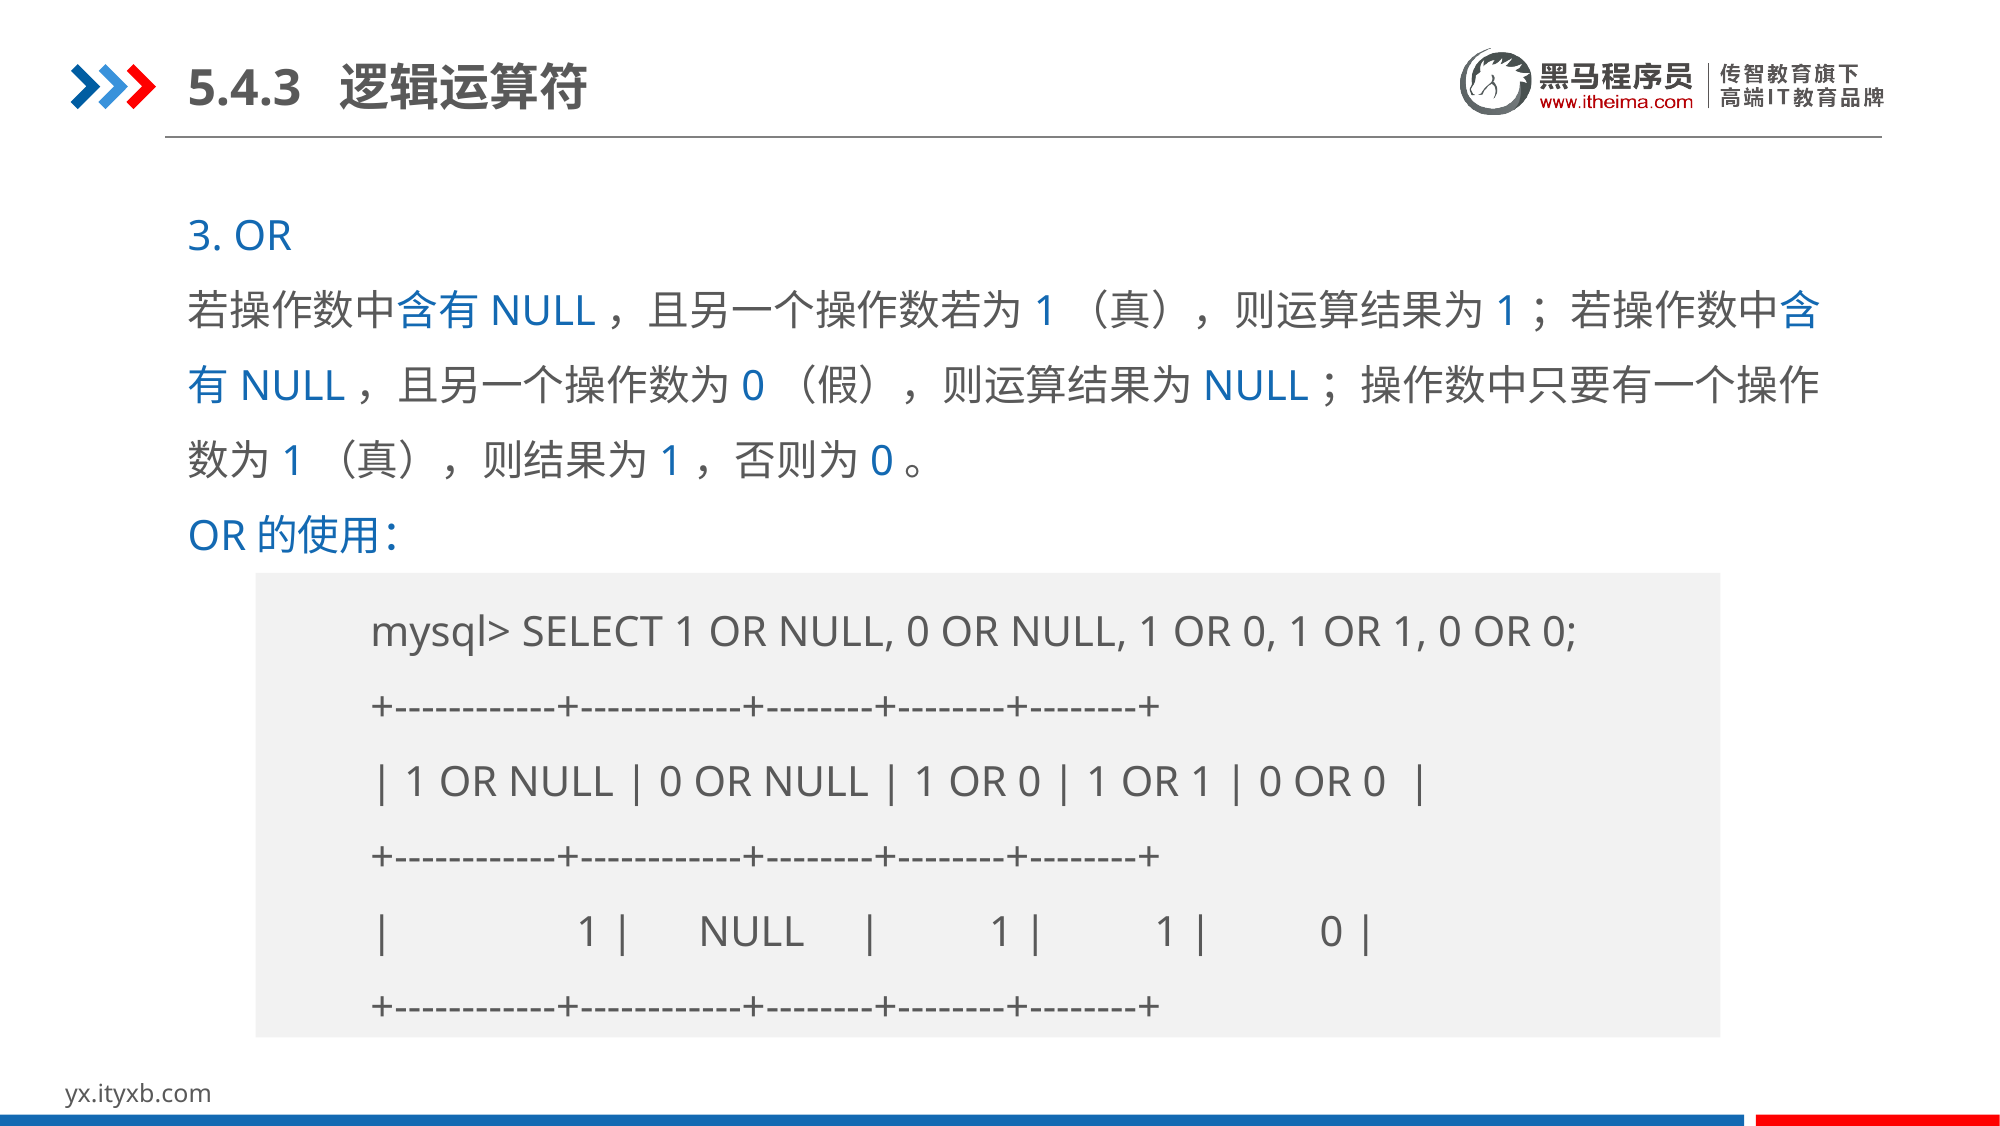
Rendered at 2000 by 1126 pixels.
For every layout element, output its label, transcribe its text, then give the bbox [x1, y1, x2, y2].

text_box 3. OR 若操作数中含有NULL，且另一个操作数若为1（真），则运算结果为1；若操作数中含有NULL，且另一个操作数为0（假），则运算结果为NULL；操作数中只要有一个操作数为1（真），则结果为1，否则为0。 OR的使用： [173, 176, 1863, 567]
picture [1460, 48, 1887, 115]
text_box 5.4.3 逻辑运算符 [187, 43, 1047, 127]
text_box mysql> SELECT 1 OR NULL, 0 OR NULL, 1 OR 0, 1 OR 1, 0 OR 0; +------------+------------+--------+--------+--------+ | 1 OR NULL | 0 OR NULL | 1 OR 0 | 1 OR 1 | 0 OR 0 | +------------+------------+--------+--------+--------+ | 1 | NULL | 1 | 1 | 0 | +------------+------------+--------+--------+--------+ [255, 572, 1721, 1038]
